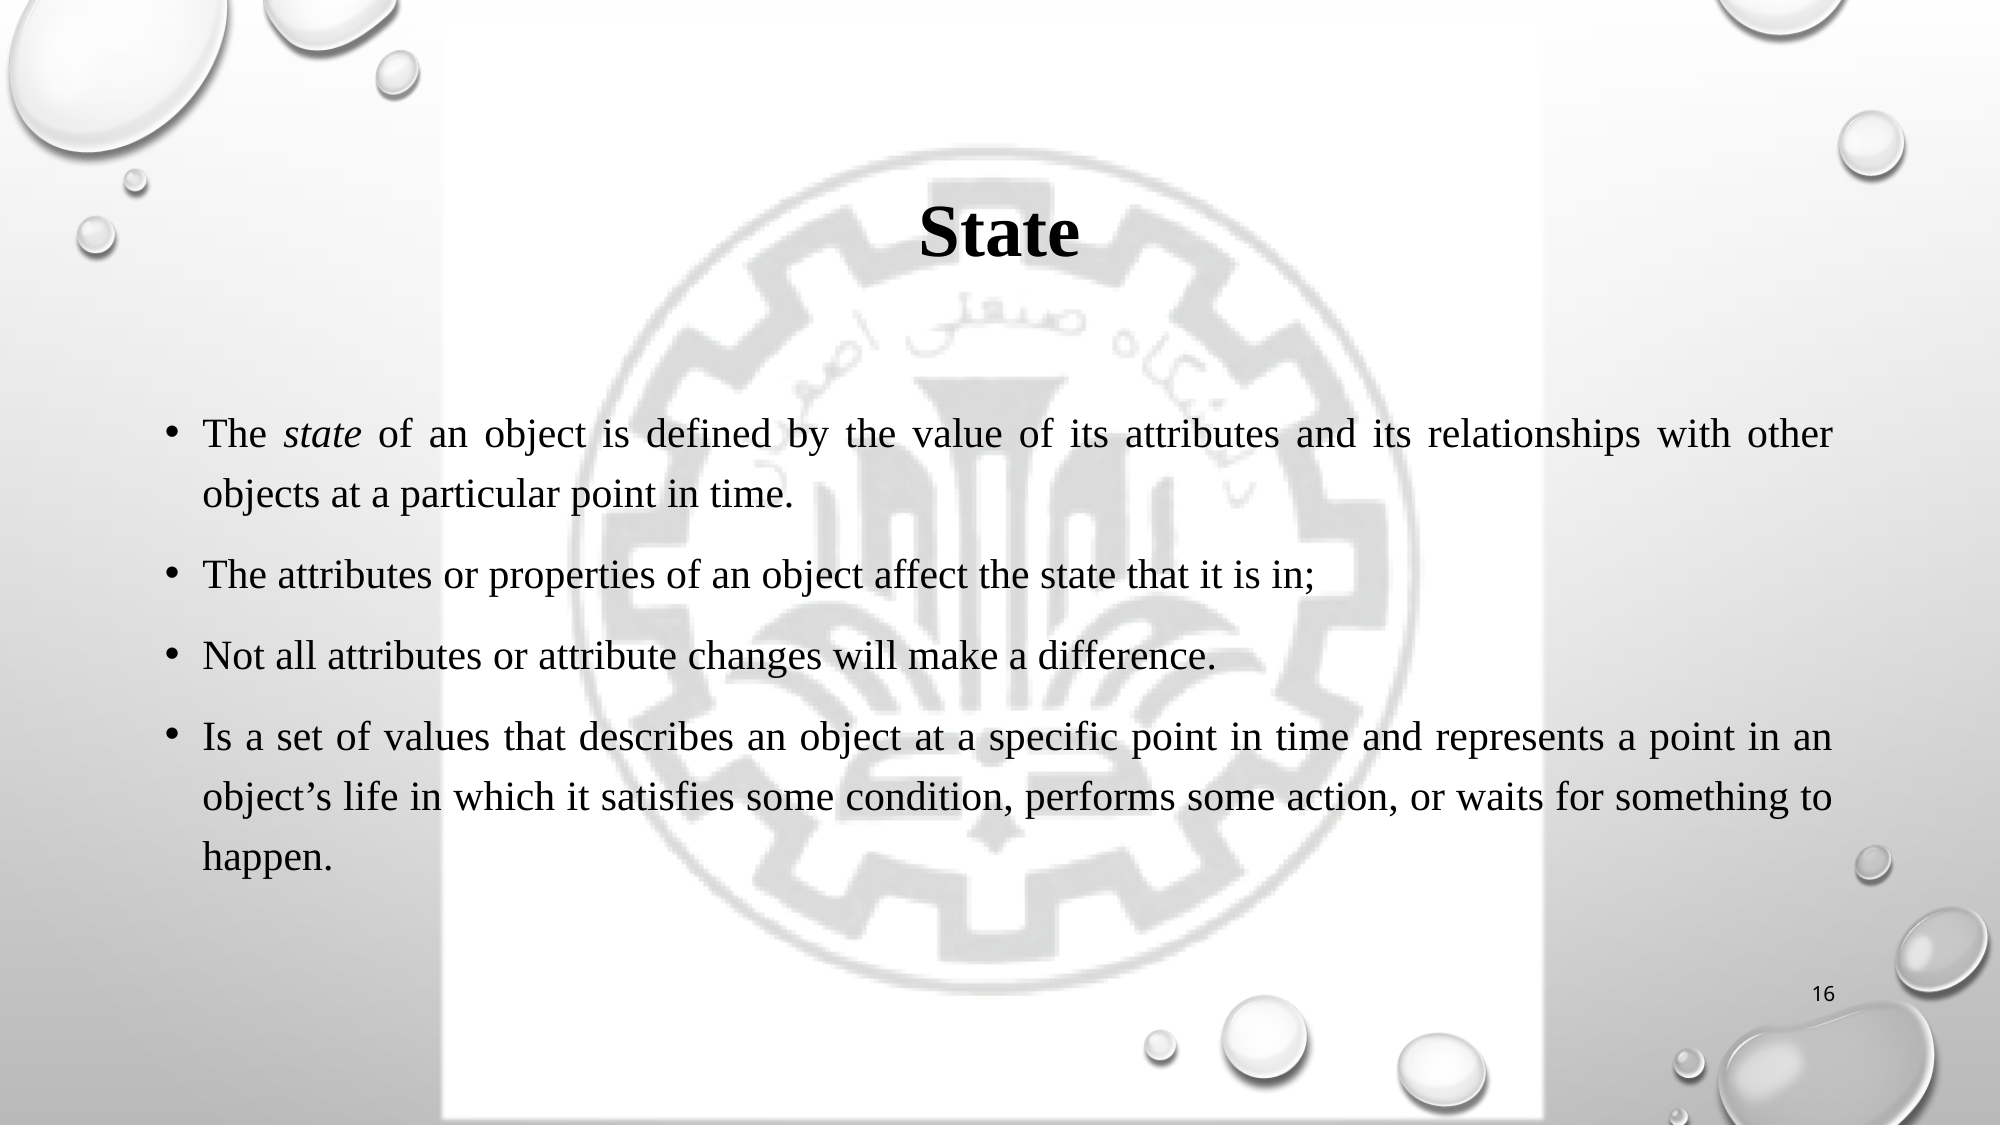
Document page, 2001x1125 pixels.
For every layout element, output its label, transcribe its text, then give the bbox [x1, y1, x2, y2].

list The state of an object is defined by the value of its attributes and its relationships with other objects at a particular point in time. The attributes or properties of an object affect the state that it is in; Not all attributes or attribute changes will make a difference. Is a set of values that describes an object at a specific point in time and represents a point in an object’s life in which it satisfies some condition, performs some action, or waits for something to happen. [149, 388, 1850, 1025]
title State [149, 101, 1851, 364]
picture [0, 0, 2000, 1125]
slide_number 16 [1724, 965, 1851, 1025]
